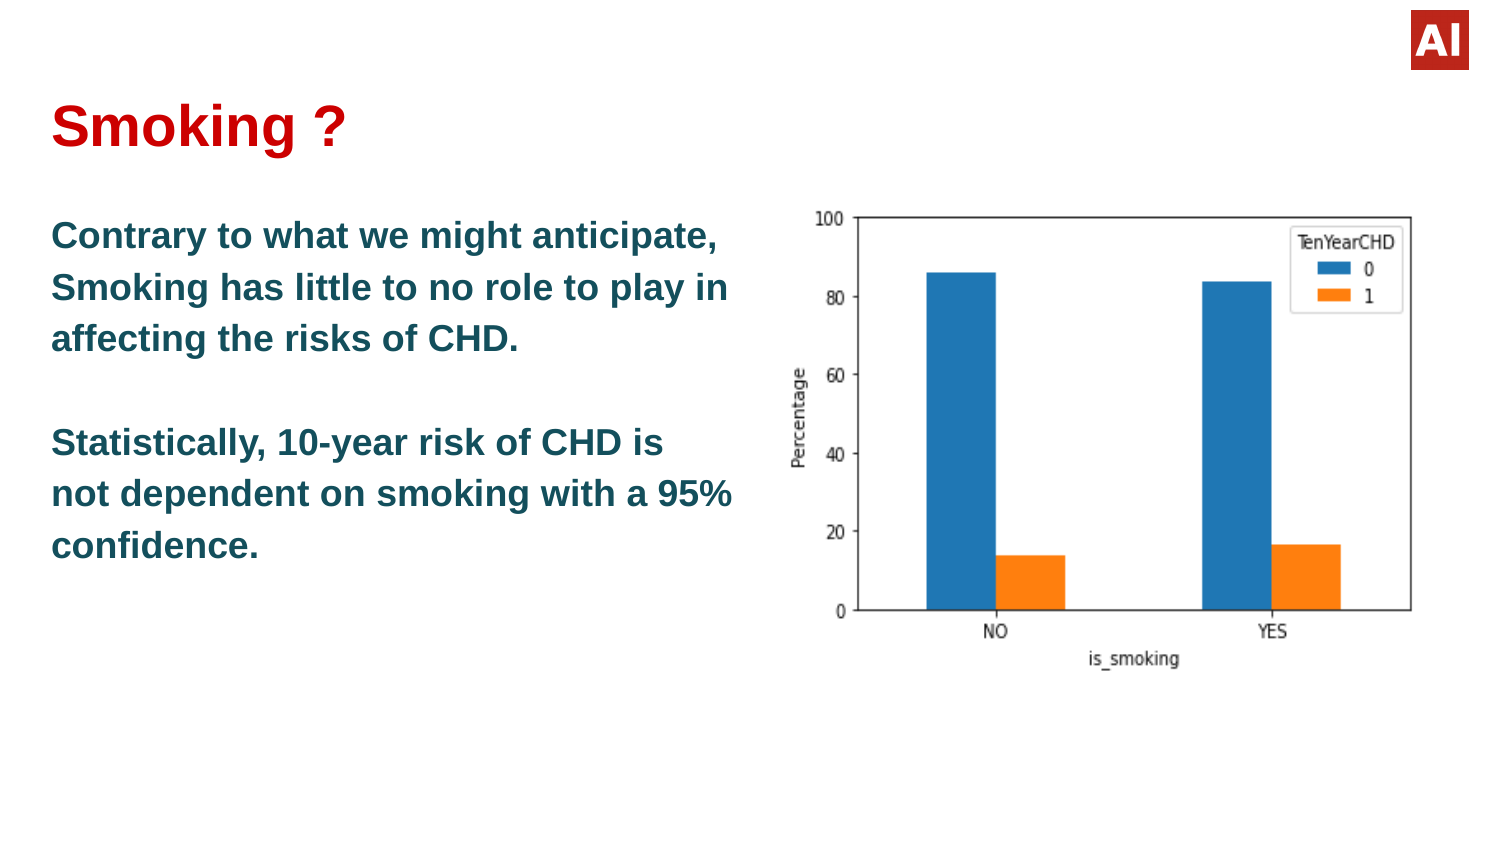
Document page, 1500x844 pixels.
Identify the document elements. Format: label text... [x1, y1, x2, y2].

picture [779, 199, 1423, 681]
title Smoking ? [51, 72, 1449, 167]
list Contrary to what we might anticipate, Smoking has little to no role to play in affecting the risks of CHD. Statistically, 10-year risk of CHD is not dependent on smoking with a 95% confidence. [51, 189, 1449, 750]
picture [1411, 10, 1469, 70]
